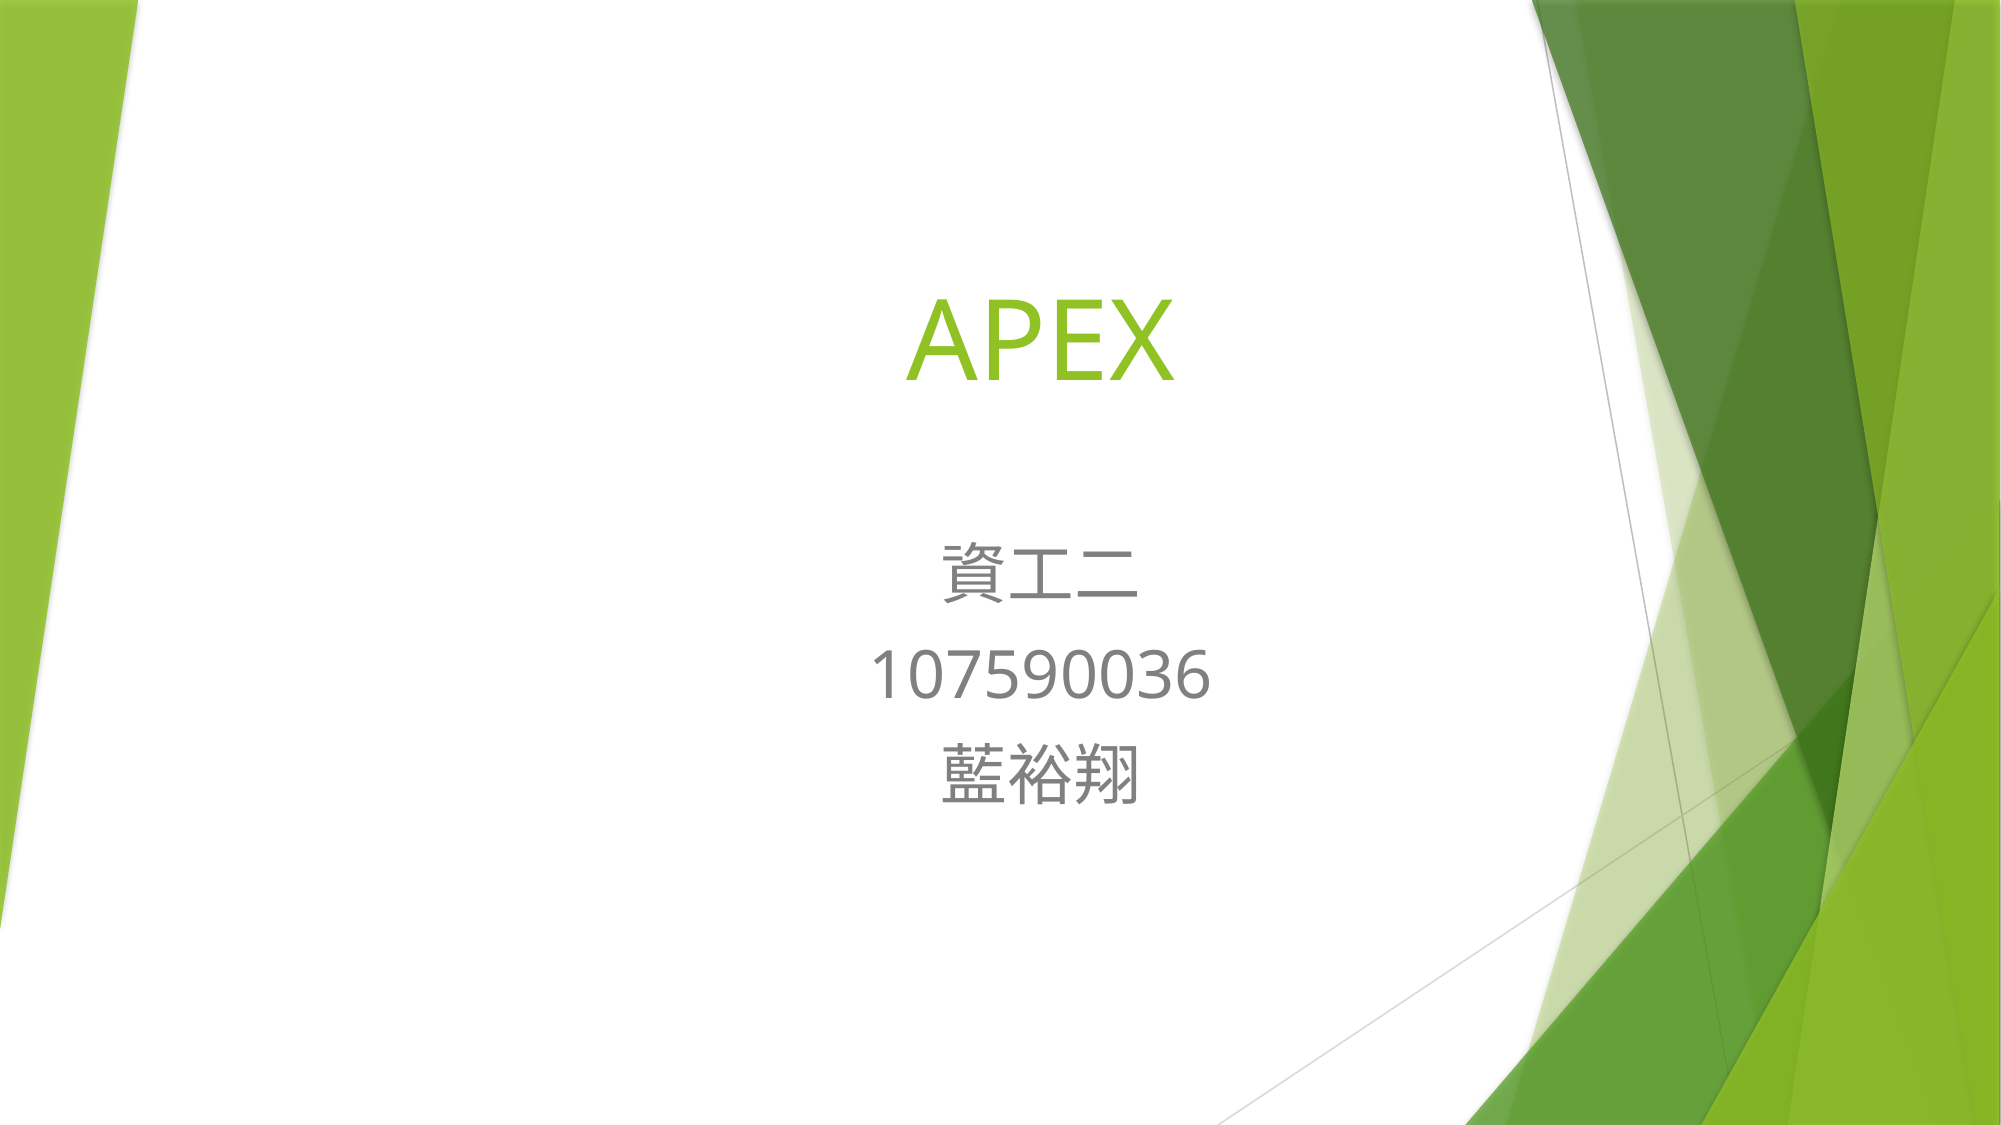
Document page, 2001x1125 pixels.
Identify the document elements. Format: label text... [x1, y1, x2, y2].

title APEX [403, 140, 1679, 411]
subtitle 資工二 107590036 藍裕翔 [403, 523, 1679, 879]
